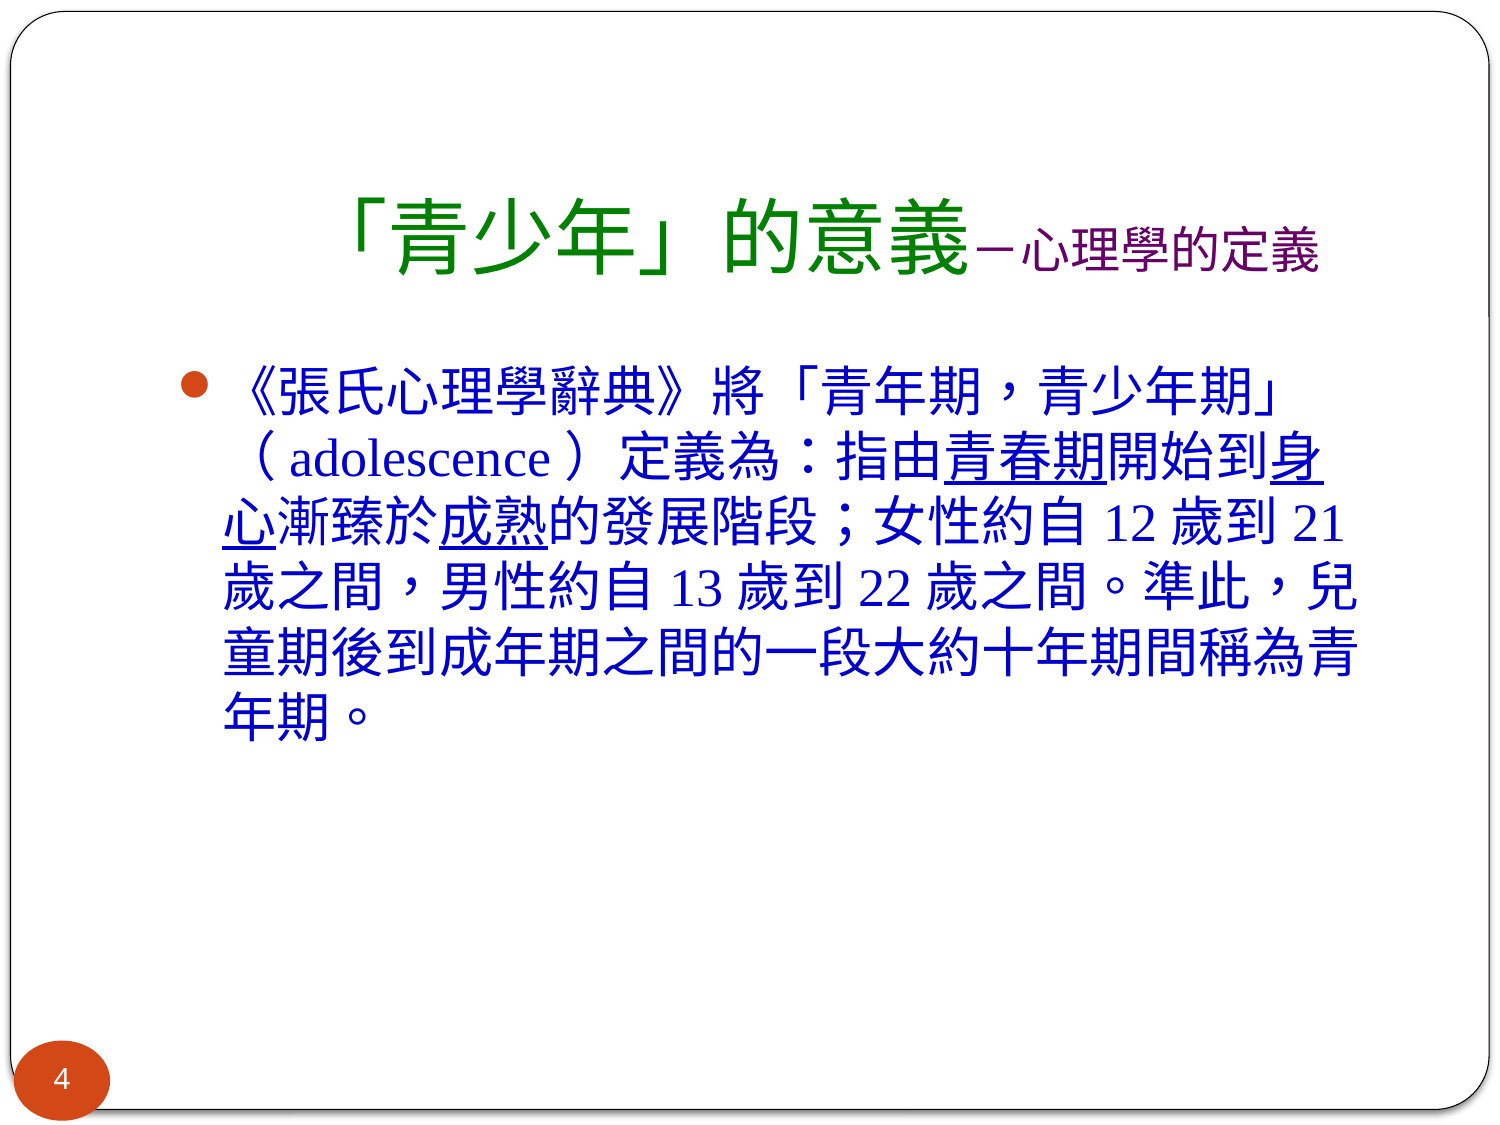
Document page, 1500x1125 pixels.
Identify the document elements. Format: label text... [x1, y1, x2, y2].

title 「青少年」的意義－心理學的定義 [162, 148, 1463, 300]
slide_number 4 [13, 1040, 111, 1121]
list 《張氏心理學辭典》將「青年期，青少年期」（adolescence）定義為：指由青春期開始到身心漸臻於成熟的發展階段；女性約自12歲到21歲之間，男性約自13歲到22歲之間。準此，兒童期後到成年期之間的一段大約十年期間稱為青年期。 [162, 350, 1388, 1000]
